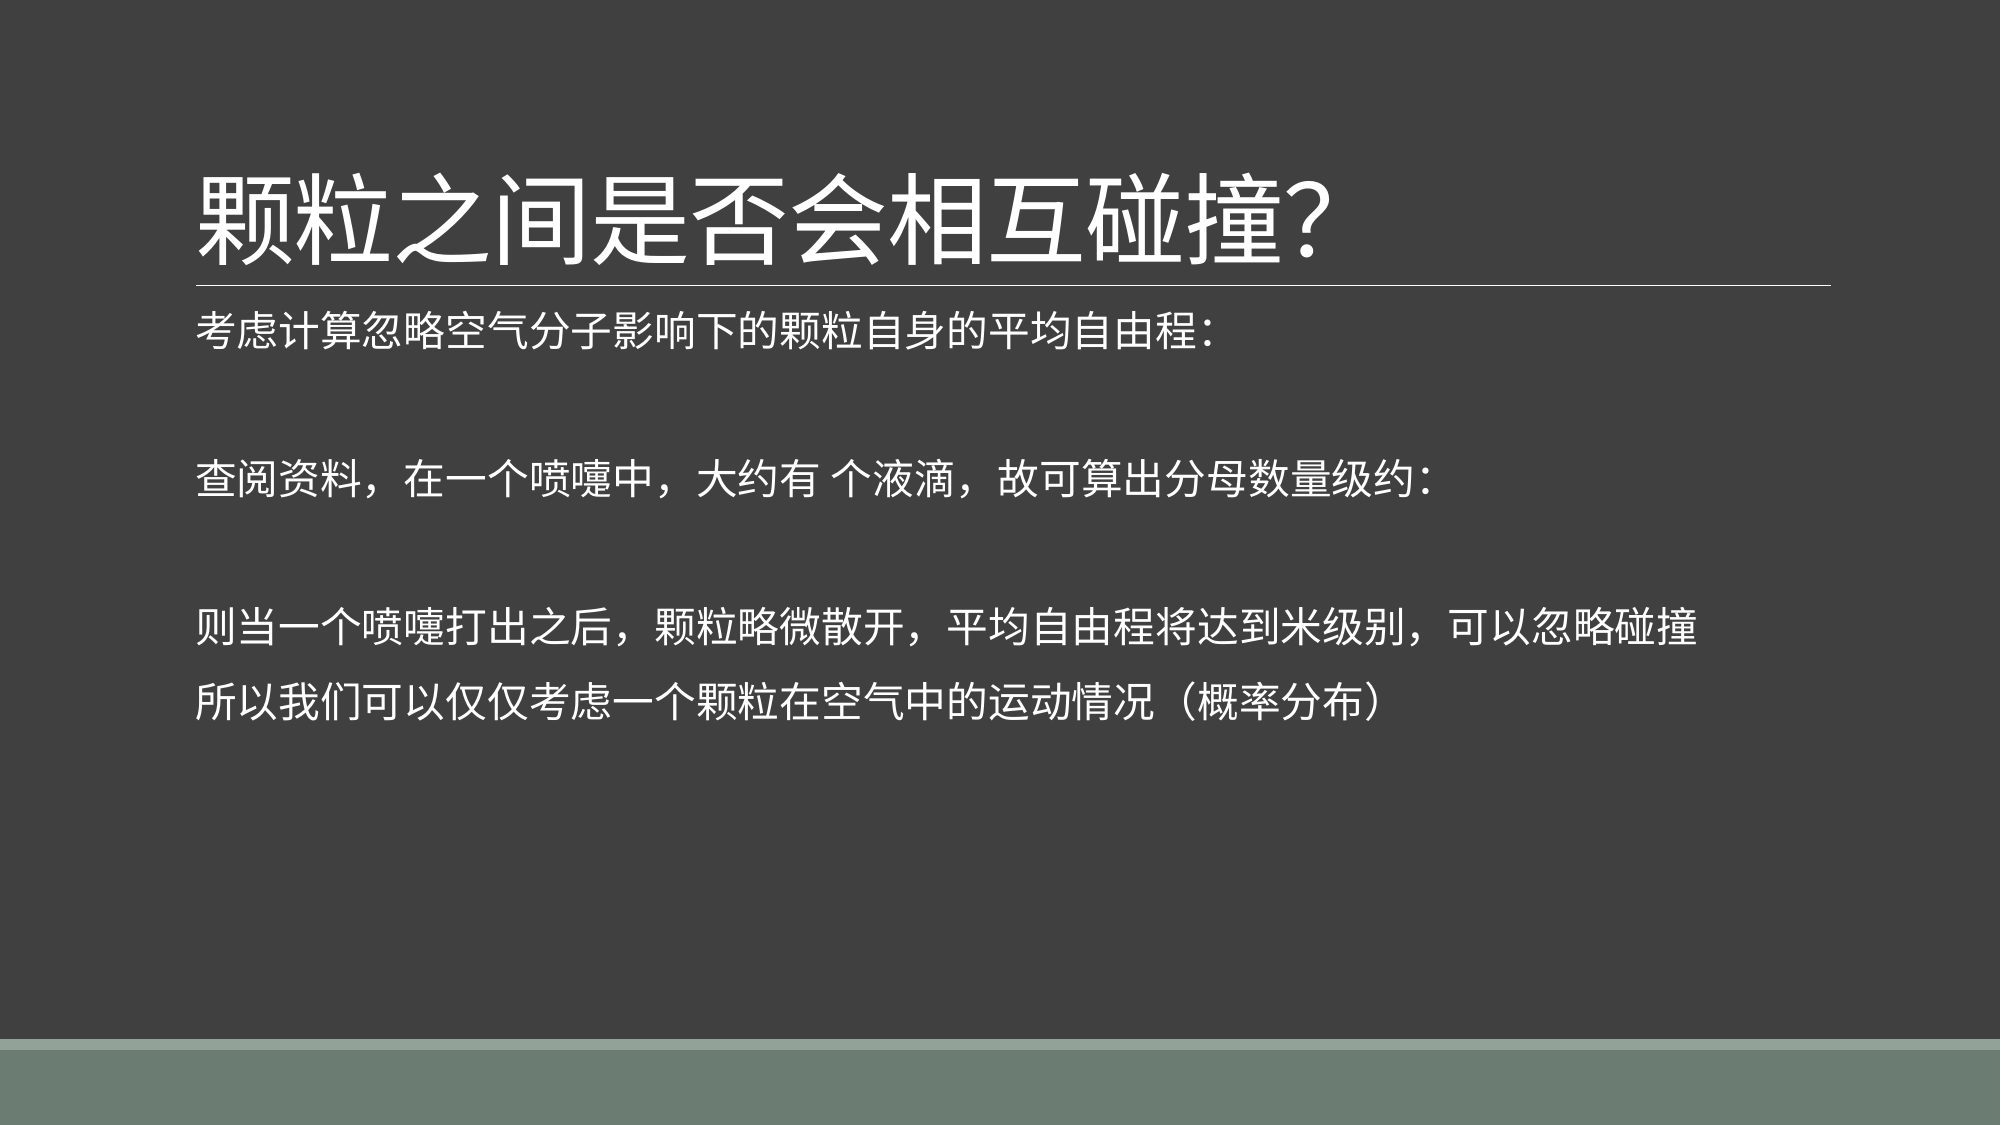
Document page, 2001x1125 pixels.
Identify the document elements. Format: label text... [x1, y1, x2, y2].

title 颗粒之间是否会相互碰撞？ [180, 47, 1830, 285]
